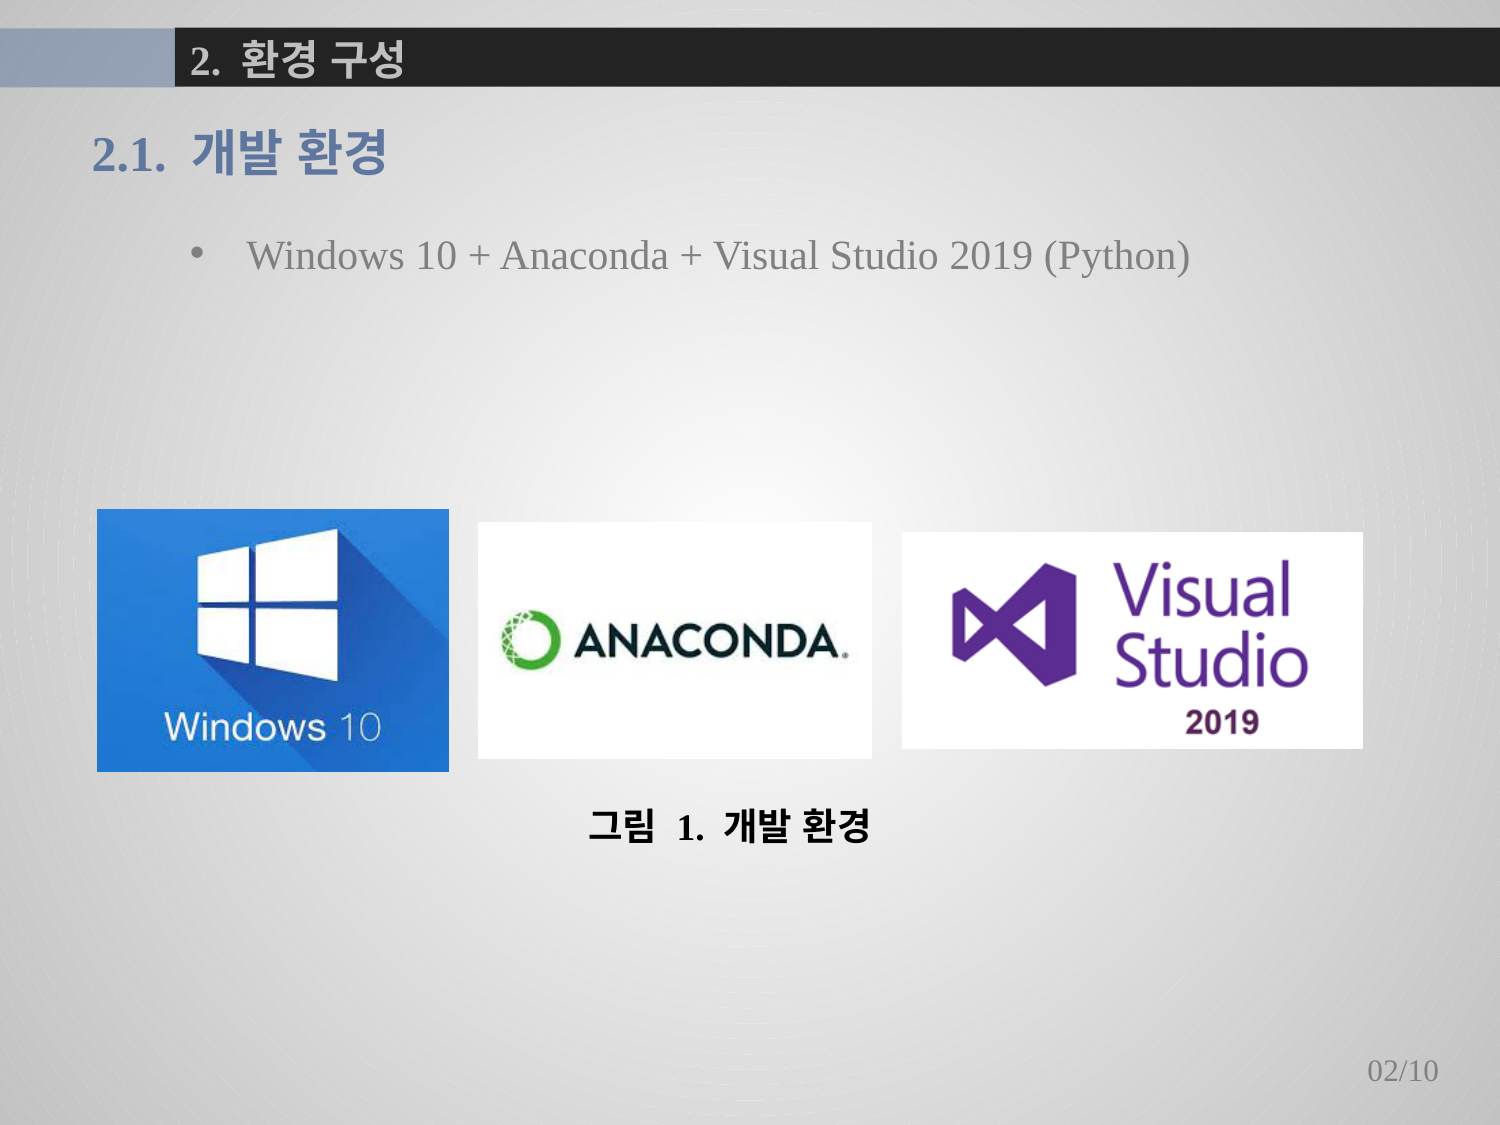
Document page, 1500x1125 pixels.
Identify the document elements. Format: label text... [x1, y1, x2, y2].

title 2. 환경 구성 [174, 26, 939, 92]
list Windows 10 + Anaconda + Visual Studio 2019 (Python) [174, 219, 1286, 507]
list 2.1. 개발 환경 [76, 113, 538, 190]
list 그림 1. 개발 환경 [393, 795, 1067, 857]
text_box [97, 508, 1363, 773]
list 02/10 [1352, 1042, 1471, 1096]
